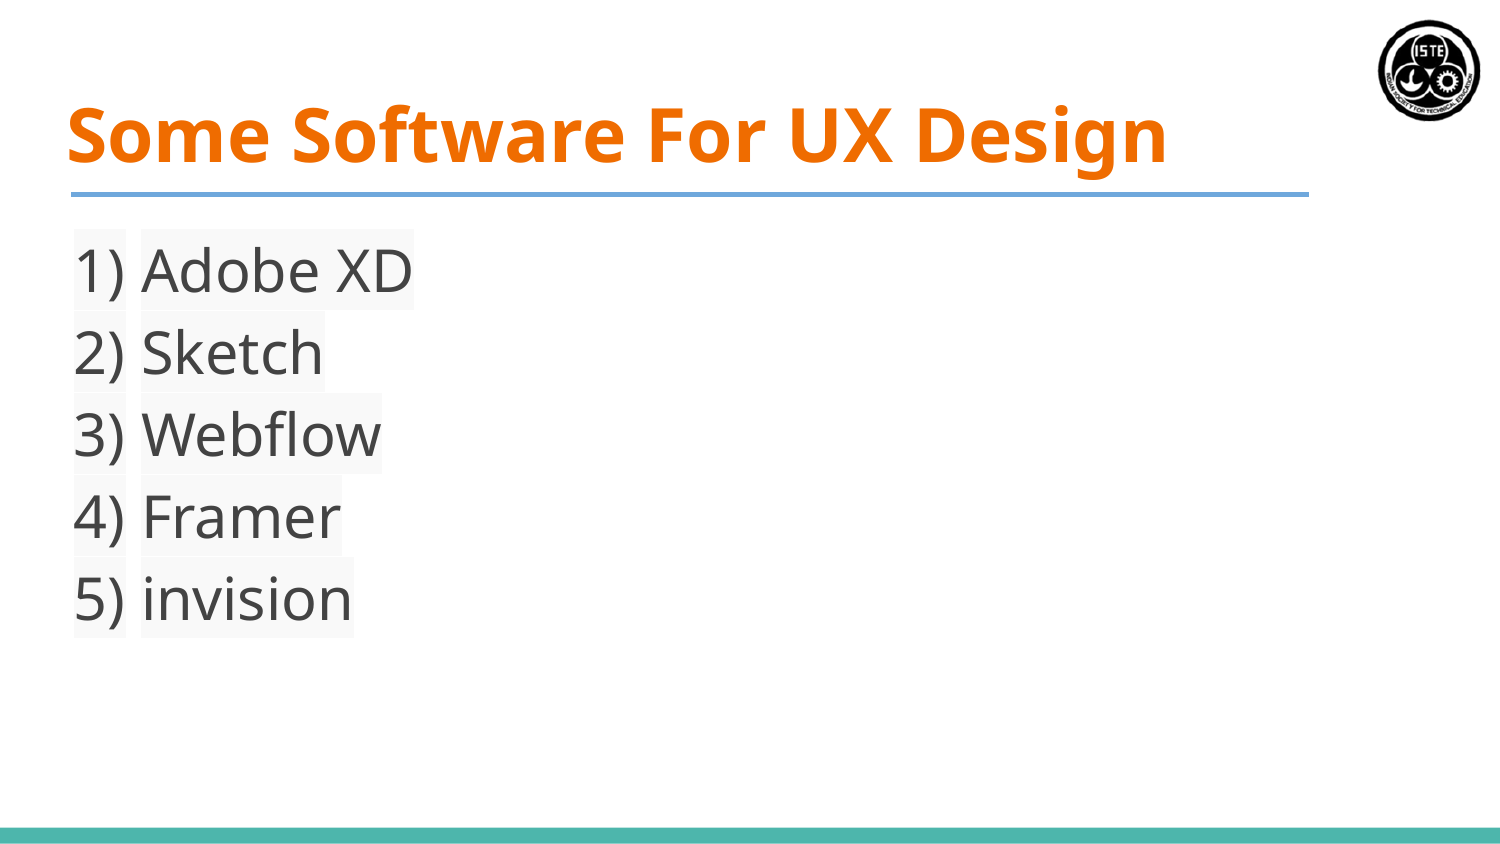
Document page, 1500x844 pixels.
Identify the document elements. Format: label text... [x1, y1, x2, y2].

picture [1376, 18, 1481, 122]
list Adobe XD Sketch Webflow Framer invision [51, 207, 1449, 750]
title Some Software For UX Design [51, 72, 1449, 189]
